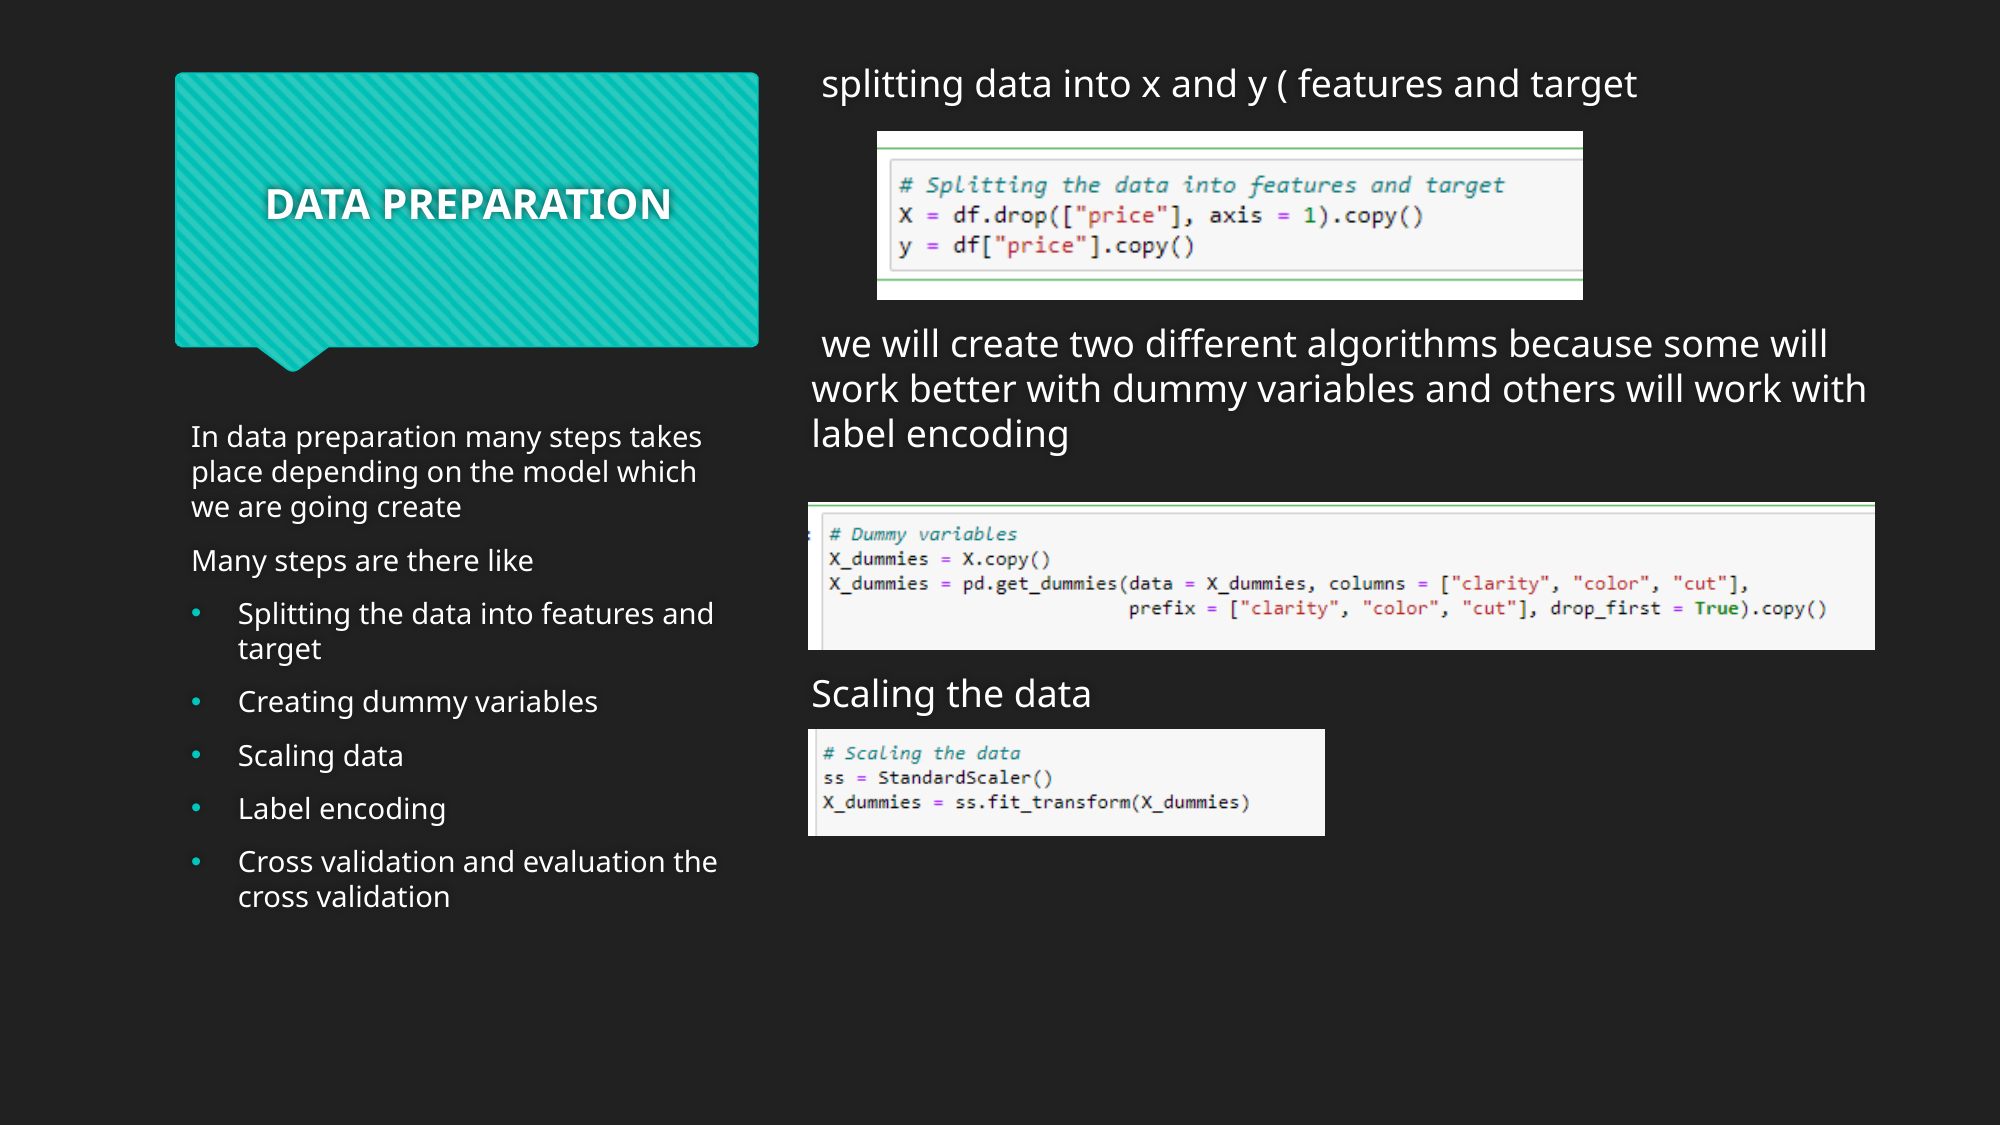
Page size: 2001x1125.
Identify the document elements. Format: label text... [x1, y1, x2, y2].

list In data preparation many steps takes place depending on the model which we are going create Many steps are there like Splitting the data into features and target Creating dummy variables Scaling data Label encoding Cross validation and evaluation the cross validation [176, 370, 758, 962]
picture [807, 502, 1875, 651]
list splitting data into x and y ( features and target we will create two different algorithms because some will work better with dummy variables and others will work with label encoding Scaling the data [796, 73, 1889, 962]
picture [807, 728, 1325, 836]
picture [877, 131, 1583, 301]
title DATA PREPARATION [177, 69, 760, 336]
